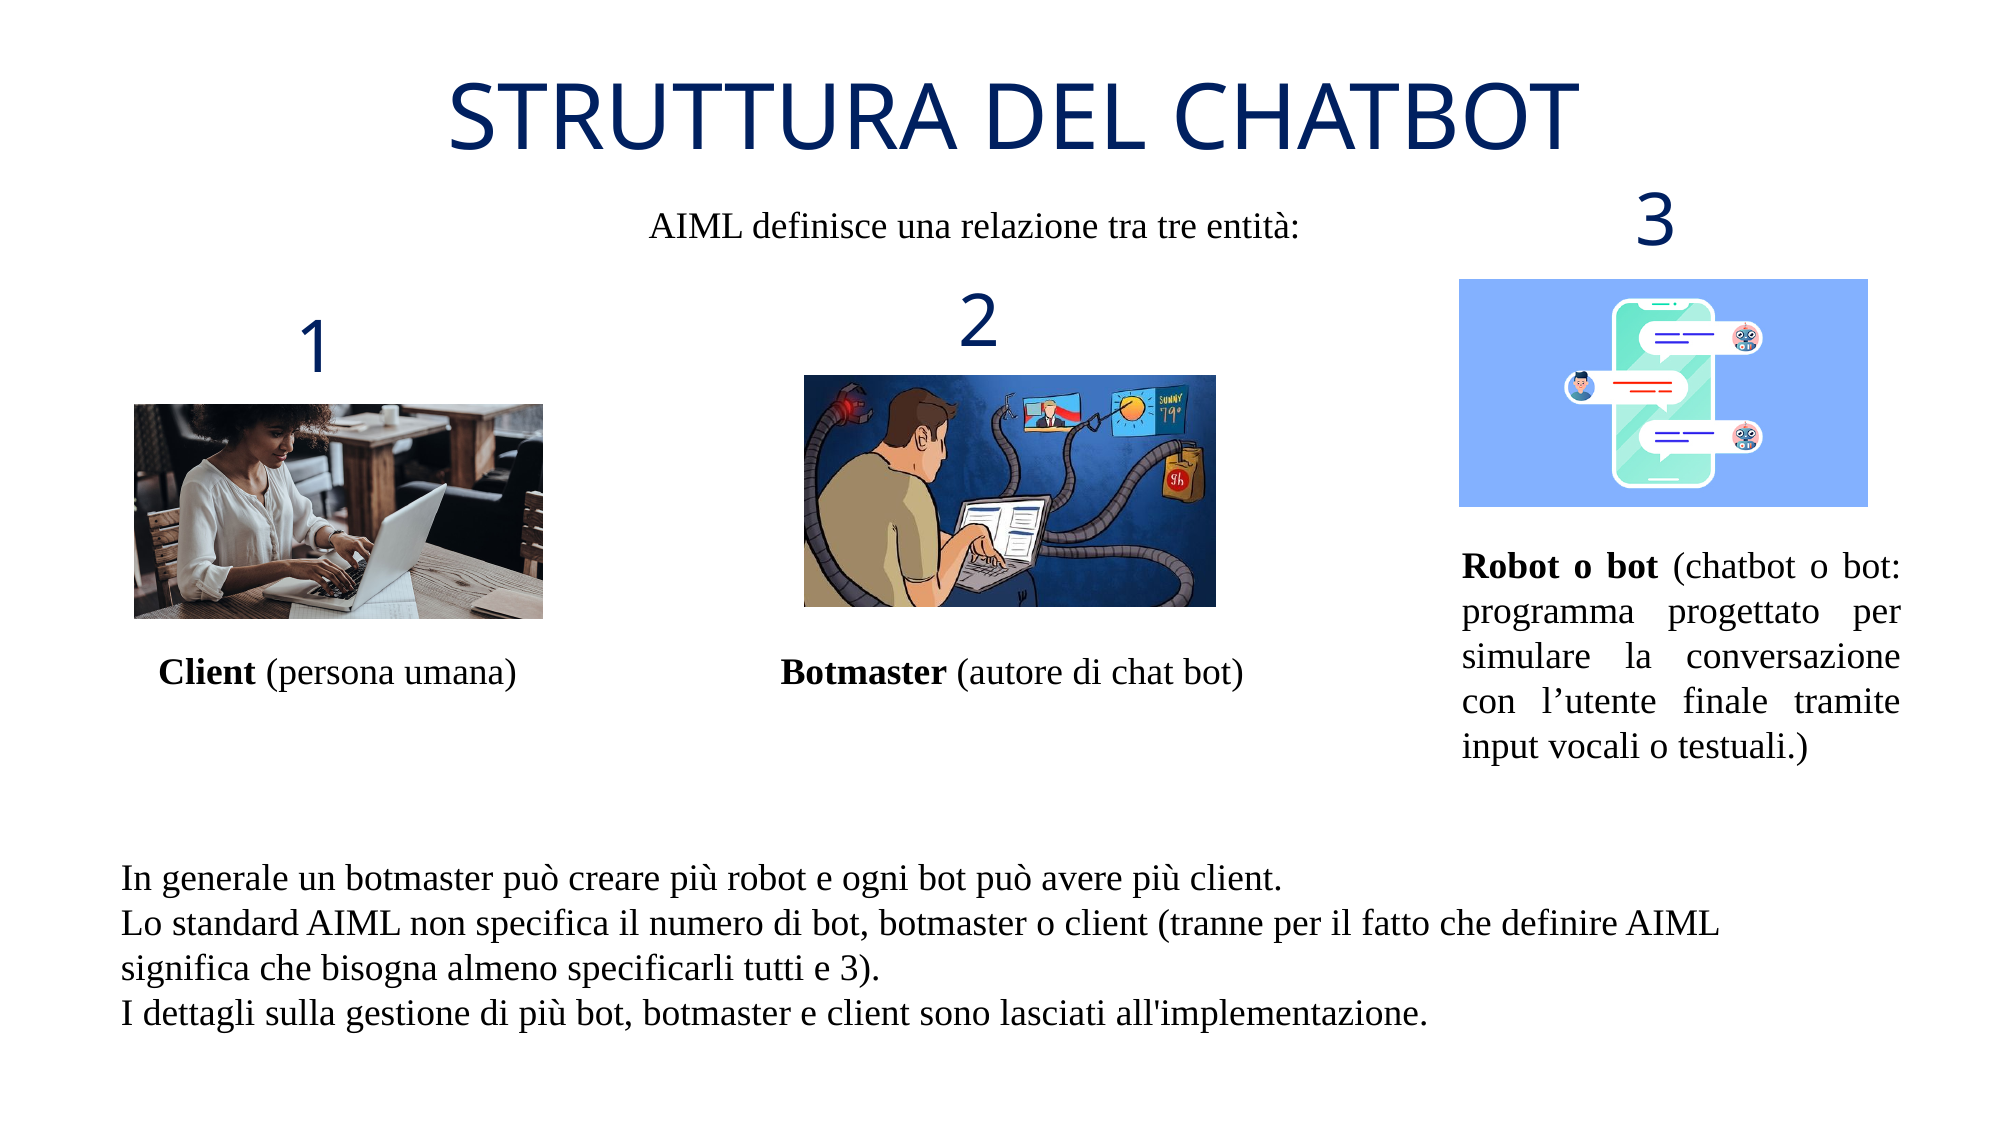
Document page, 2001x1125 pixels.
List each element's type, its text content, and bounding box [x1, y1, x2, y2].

text_box Robot o bot (chatbot o bot: programma progettato per simulare la conversazione con l’utente finale tramite input vocali o testuali.) [1447, 533, 1917, 774]
text_box 1 [280, 302, 339, 380]
picture [134, 404, 543, 619]
text_box 3 [1620, 174, 1707, 268]
text_box STRUTTURA DEL CHATBOT [432, 63, 1682, 172]
text_box In generale un botmaster può creare più robot e ogni bot può avere più client. Lo standard AIML non specifica il numero di bot, botmaster o client (tranne per il fatto che definire AIML significa che bisogna almeno specificarli tutti e 3). I dettagli sulla gestione di più bot, botmaster e client sono lasciati all'implementazione. [106, 845, 1848, 1041]
text_box Client (persona umana) [143, 639, 534, 700]
text_box Botmaster (autore di chat bot) [765, 639, 1332, 699]
picture [1459, 279, 1868, 507]
text_box AIML definisce una relazione tra tre entità: [633, 193, 1367, 254]
text_box 2 [943, 275, 1011, 350]
picture [804, 375, 1216, 607]
